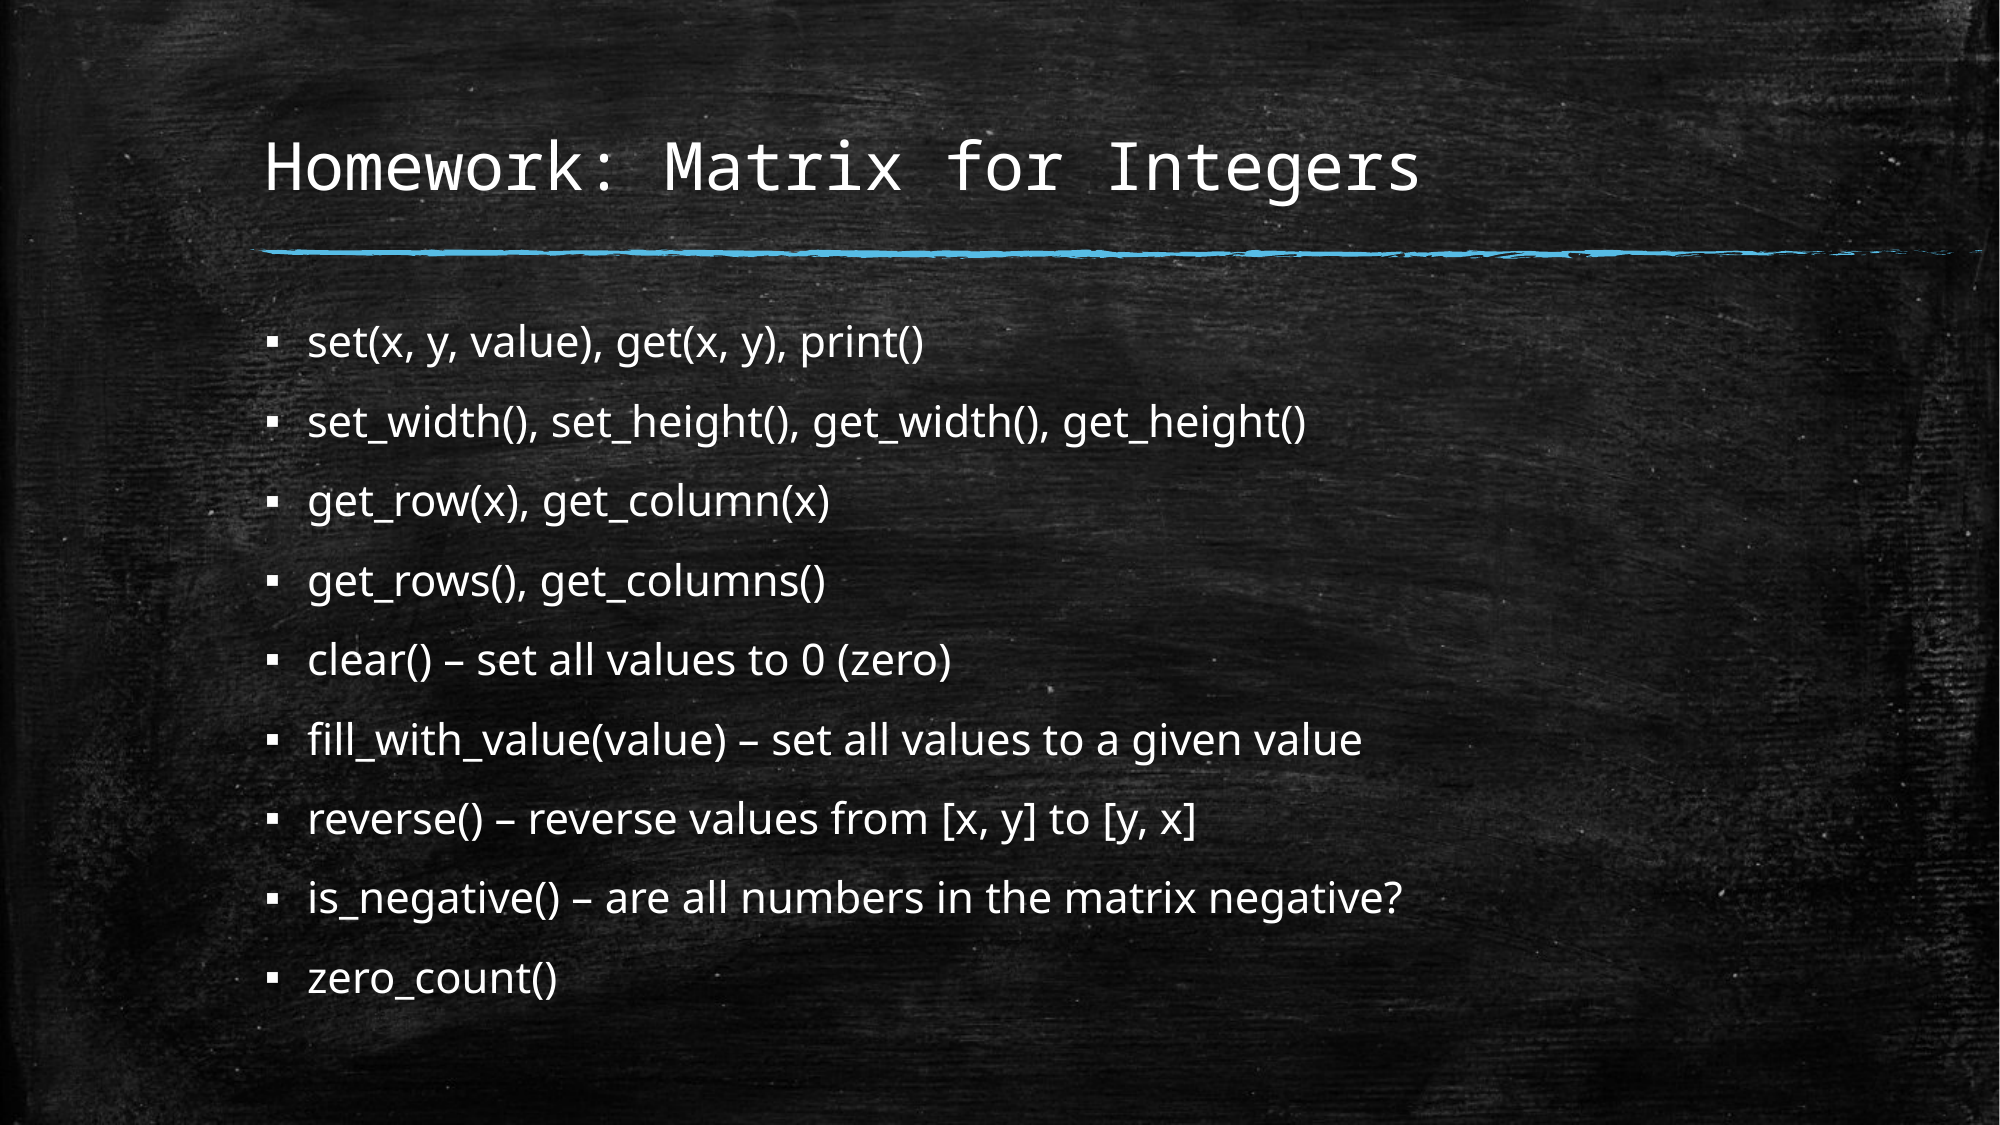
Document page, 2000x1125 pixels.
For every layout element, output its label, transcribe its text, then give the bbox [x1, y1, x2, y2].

title Homework: Matrix for Integers [249, 45, 1750, 213]
list set(x, y, value), get(x, y), print() set_width(), set_height(), get_width(), get_height() get_row(x), get_column(x) get_rows(), get_columns() clear() – set all values to 0 (zero) fill_with_value(value) – set all values to a given value reverse() – reverse values from [x, y] to [y, x] is_negative() – are all numbers in the matrix negative? zero_count() [249, 312, 1750, 1013]
